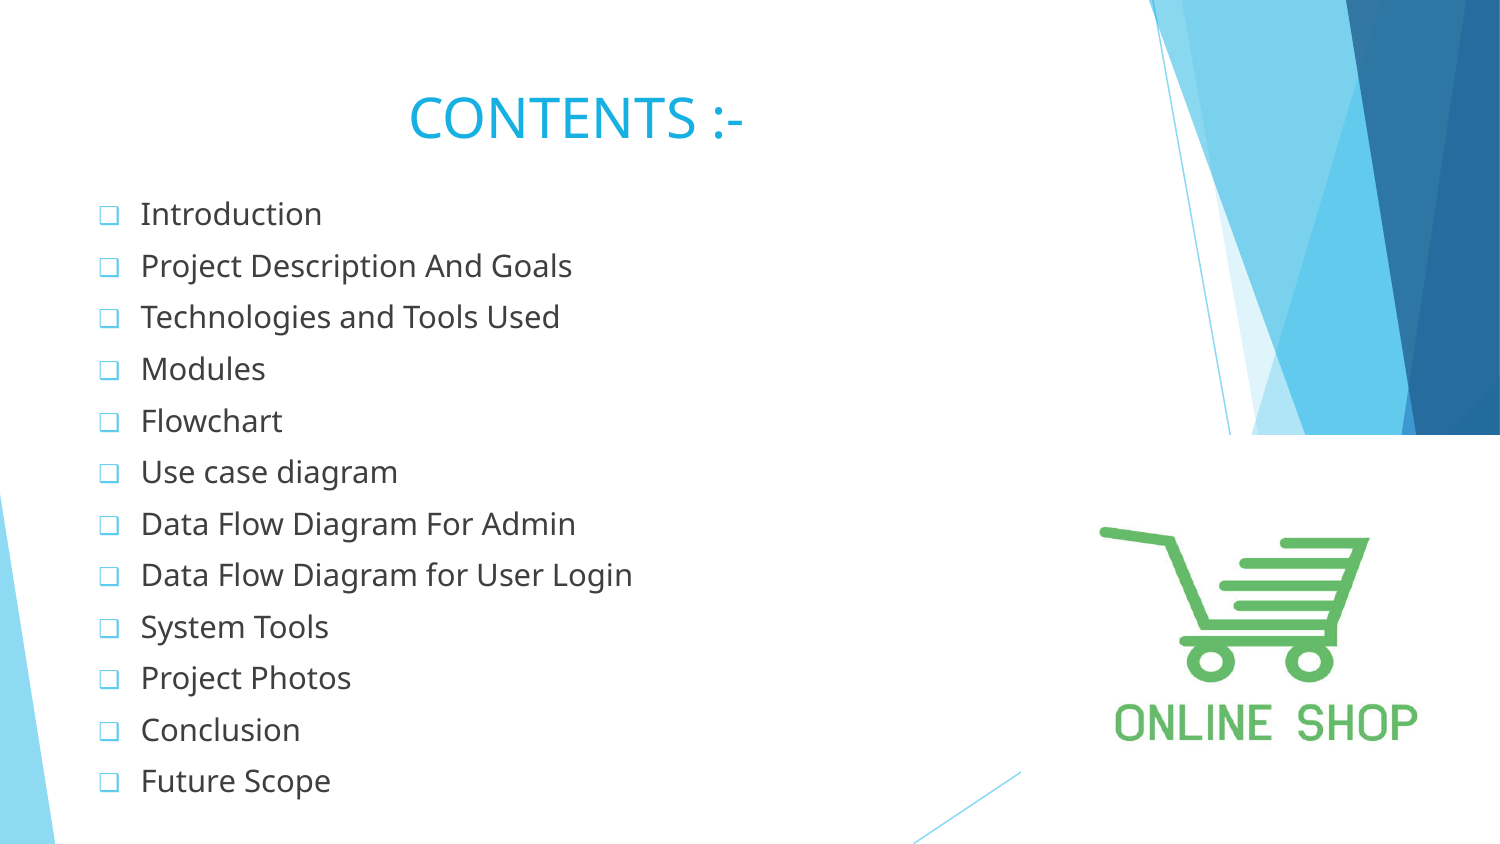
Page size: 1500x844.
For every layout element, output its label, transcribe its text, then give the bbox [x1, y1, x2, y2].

title CONTENTS :- [83, 75, 1141, 187]
picture [1021, 435, 1500, 844]
list Introduction Project Description And Goals Technologies and Tools Used Modules Flowchart Use case diagram Data Flow Diagram For Admin Data Flow Diagram for User Login System Tools Project Photos Conclusion Future Scope [83, 187, 1141, 813]
